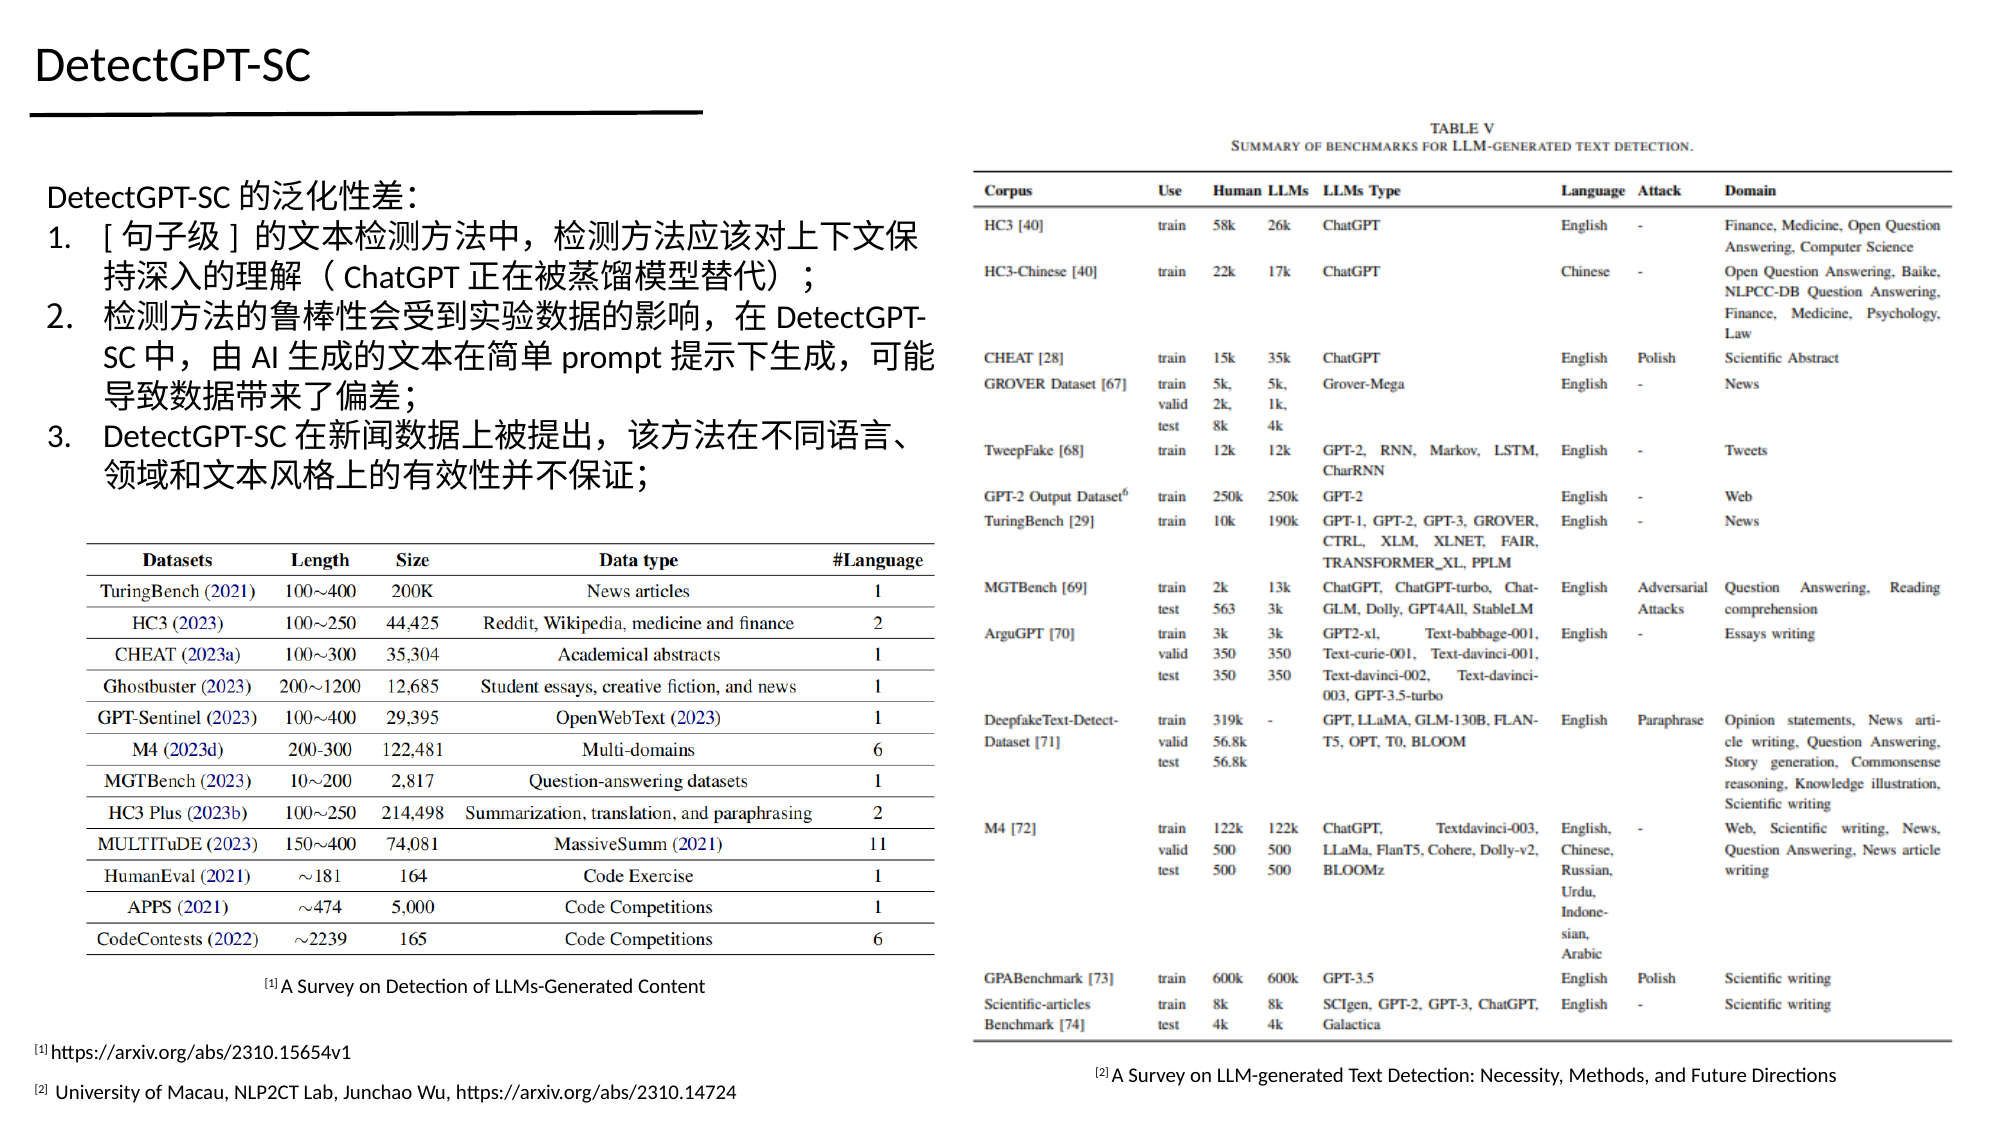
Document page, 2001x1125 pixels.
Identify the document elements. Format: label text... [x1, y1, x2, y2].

text_box [1] A Survey on Detection of LLMs-Generated Content [63, 966, 907, 1006]
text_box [29, 111, 704, 116]
text_box [1] https://arxiv.org/abs/2310.15654v1 [19, 1031, 863, 1071]
picture [961, 111, 1971, 1055]
text_box DetectGPT-SC [19, 24, 555, 100]
text_box DetectGPT-SC的泛化性差： [句子级] 的文本检测方法中，检测方法应该对上下文保持深入的理解（ChatGPT正在被蒸馏模型替代）； 检测方法的鲁棒性会受到实验数据的影响，在DetectGPT-SC中，由AI生成的文本在简单prompt提示下生成，可能导致数据带来了偏差； DetectGPT-SC在新闻数据上被提出，该方法在不同语言、领域和文本风格上的有效性并不保证； [32, 167, 961, 542]
picture [63, 524, 945, 966]
text_box [2] A Survey on LLM-generated Text Detection: Necessity, Methods, and Future Directions [1044, 1055, 1888, 1094]
text_box [2] University of Macau, NLP2CT Lab, Junchao Wu, https://arxiv.org/abs/2310.14724 [19, 1071, 863, 1112]
